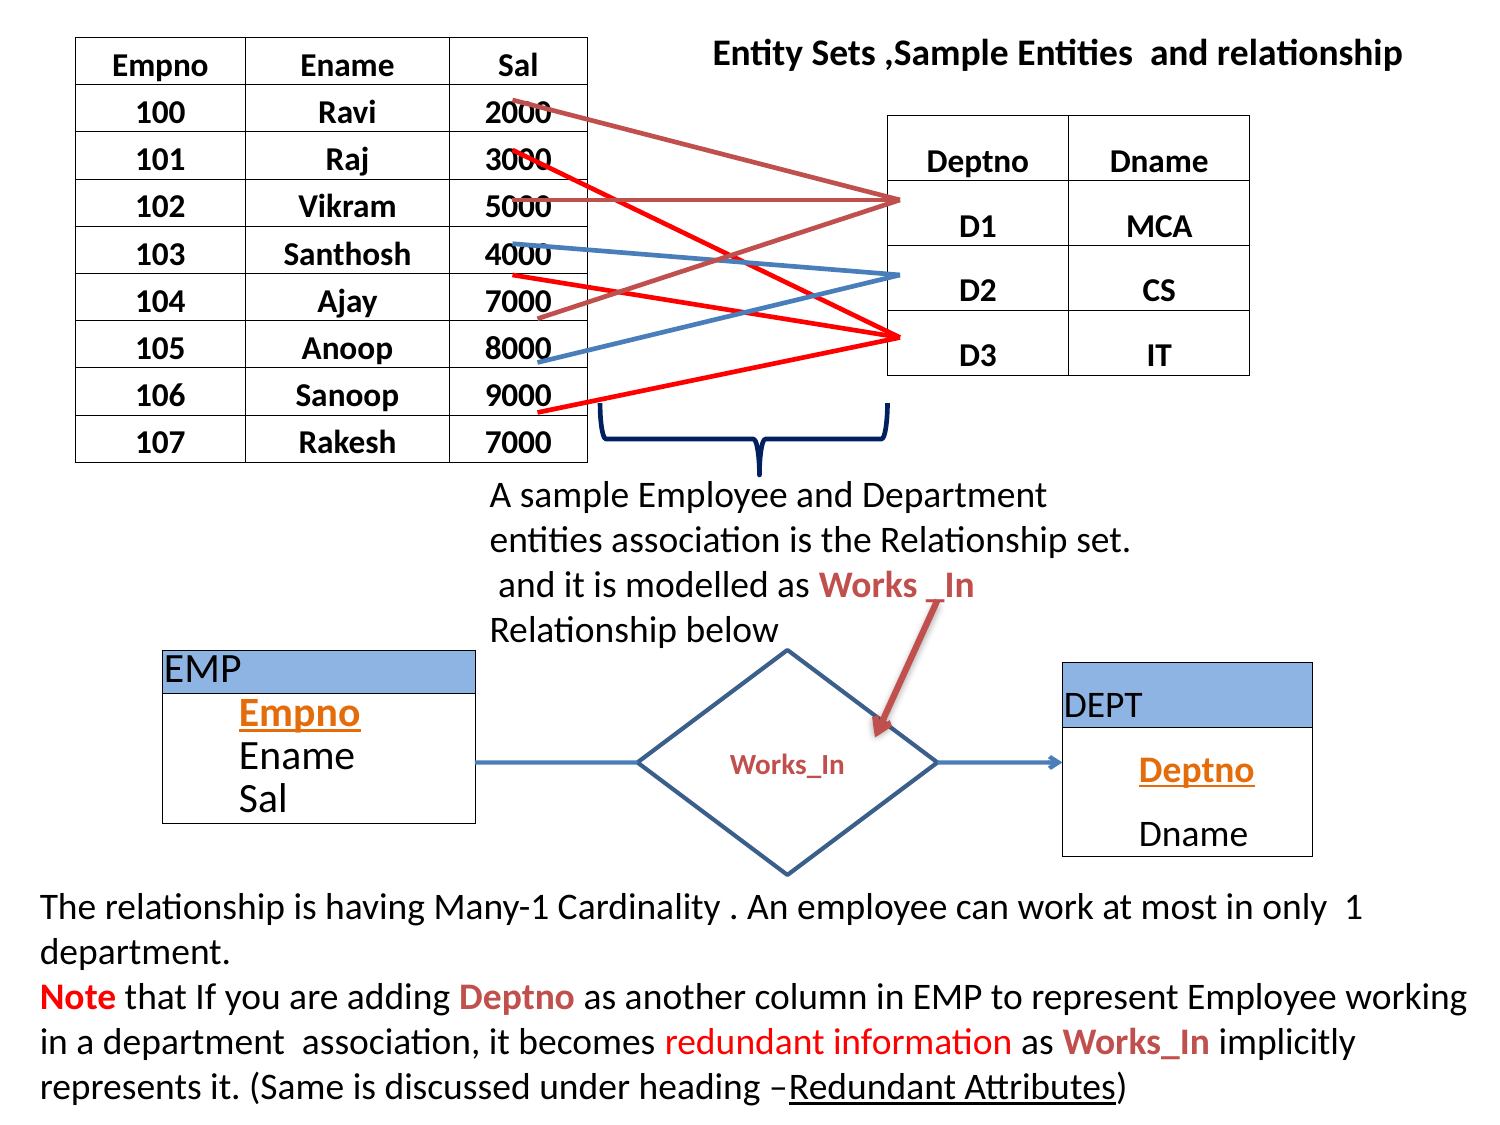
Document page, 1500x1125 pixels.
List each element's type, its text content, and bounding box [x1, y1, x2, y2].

text_box Entity Sets ,Sample Entities and relationship [697, 20, 1428, 81]
table_cell 9000 [450, 368, 532, 415]
table_cell Sal [163, 780, 475, 823]
text_box Works_In [637, 658, 938, 874]
table_cell Vikram [246, 180, 449, 226]
text_box A sample Employee and Department entities association is the Relationship set. and it is modelled as Works _In Relationship below [474, 462, 1150, 658]
table_cell Empno [163, 694, 475, 737]
table_header Dname [1069, 116, 1249, 180]
table_cell 104 [76, 274, 245, 320]
table_cell MCA [1069, 181, 1249, 245]
table_cell IT [1069, 311, 1249, 375]
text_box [512, 149, 901, 199]
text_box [512, 207, 532, 243]
table_cell 3000 [450, 132, 507, 179]
table_cell Rakesh [246, 416, 449, 462]
table_cell Ravi [246, 85, 449, 131]
table_cell 103 [76, 227, 245, 273]
table_header Ename [246, 38, 449, 84]
table_cell Dname [1063, 792, 1312, 856]
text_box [537, 274, 901, 337]
table_cell Ajay [246, 274, 449, 320]
table_cell Santhosh [246, 227, 449, 273]
table_cell D3 [904, 311, 1068, 375]
table_cell Raj [246, 132, 449, 179]
table_cell 105 [76, 321, 245, 367]
table_cell 7000 [450, 416, 587, 462]
table_header DEPT [1063, 663, 1312, 727]
table_cell 101 [76, 132, 245, 179]
text_box [600, 422, 888, 462]
table_cell 107 [76, 416, 245, 462]
table_cell Sanoop [246, 368, 449, 415]
table_cell 7000 [450, 274, 506, 320]
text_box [874, 599, 938, 738]
table_cell 106 [76, 368, 245, 415]
table_header Sal [450, 38, 587, 84]
table_cell 102 [76, 180, 245, 226]
table_cell 100 [76, 85, 245, 131]
table_header EMP [163, 651, 475, 693]
table_header Empno [76, 38, 245, 84]
text_box The relationship is having Many-1 Cardinality . An employee can work at most in only 1 department. Note that If you are adding Deptno as another column in EMP to represent Employee working in a department association, it becomes redundant information as Works_In implicitly represents it. (Same is discussed under heading –Redundant Attributes) [24, 874, 1500, 1115]
table_cell Deptno [1063, 728, 1312, 792]
table_cell D1 [905, 181, 1068, 245]
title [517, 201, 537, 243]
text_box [512, 243, 532, 274]
table_cell D2 [905, 246, 1068, 310]
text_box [537, 199, 901, 274]
table_header Deptno [904, 116, 1068, 180]
table_cell 8000 [450, 321, 531, 367]
table_cell CS [1069, 246, 1249, 310]
table_cell 4000 [450, 227, 507, 273]
table_cell 5000 [450, 180, 507, 226]
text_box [537, 337, 901, 413]
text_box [512, 99, 901, 149]
table_cell Anoop [246, 321, 449, 367]
table_cell 2000 [450, 85, 587, 131]
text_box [512, 274, 532, 338]
table_cell Ename [163, 737, 475, 780]
